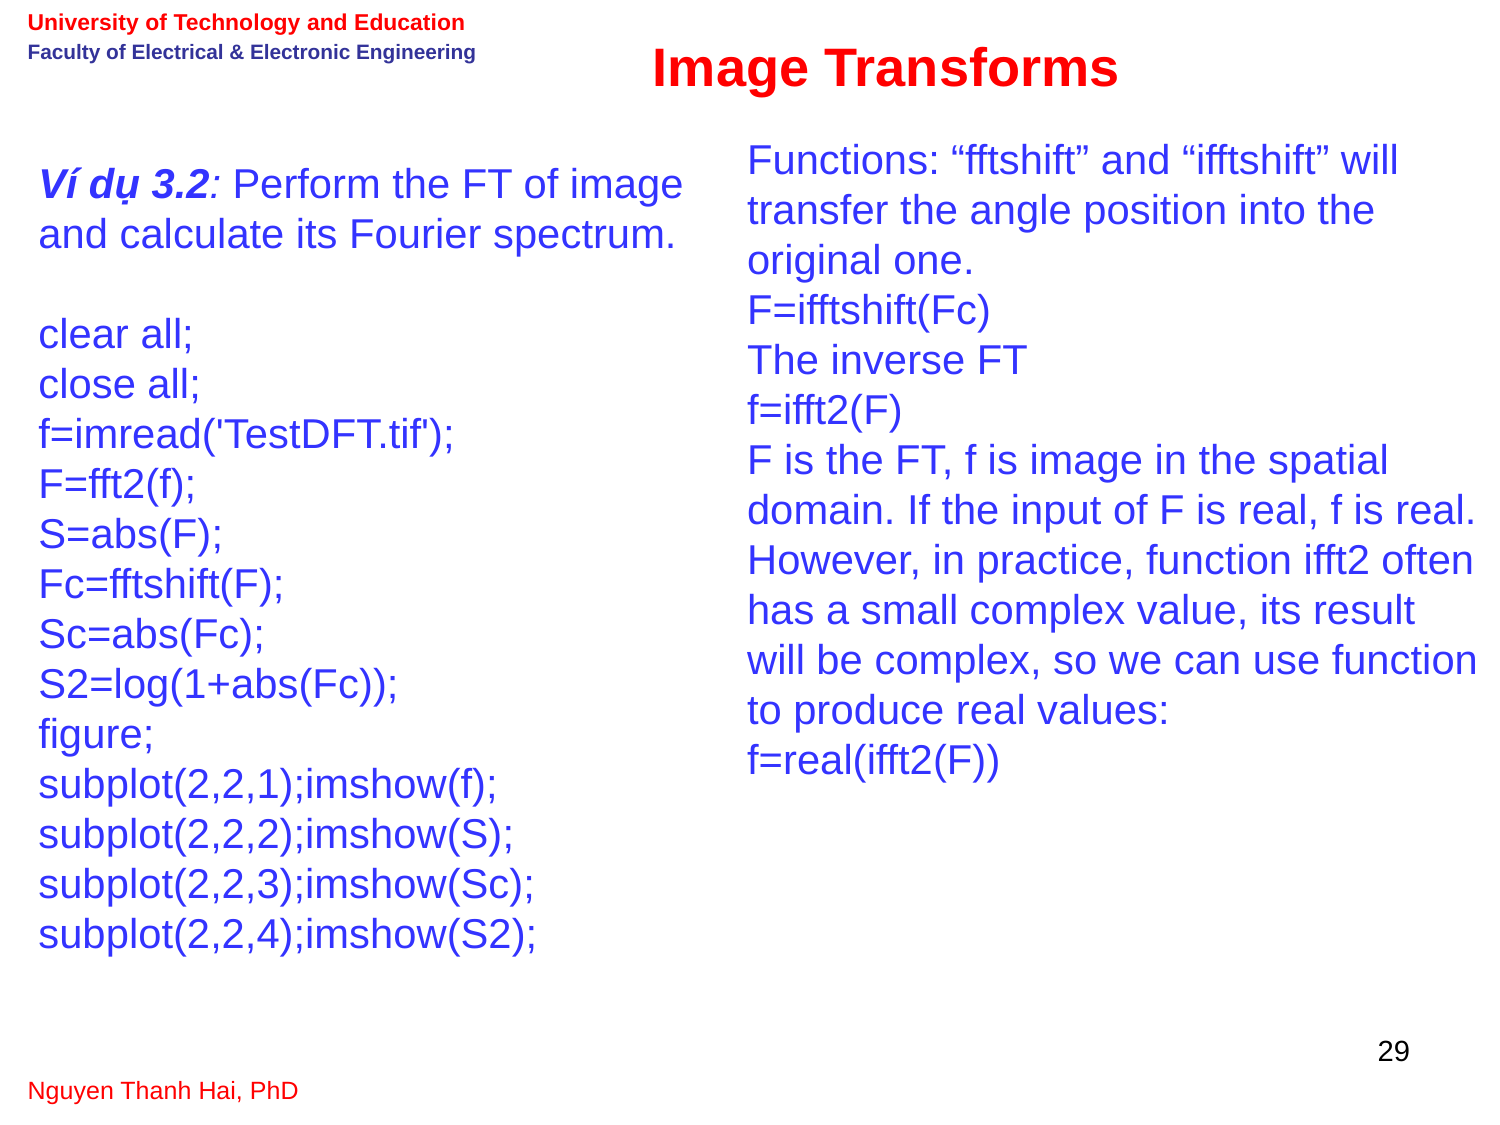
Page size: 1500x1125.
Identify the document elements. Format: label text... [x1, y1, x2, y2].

text_box Ví dụ 3.2: Perform the FT of image and calculate its Fourier spectrum. clear all; close all; f=imread('TestDFT.tif'); F=fft2(f); S=abs(F); Fc=fftshift(F); Sc=abs(Fc); S2=log(1+abs(Fc)); figure; subplot(2,2,1);imshow(f); subplot(2,2,2);imshow(S); subplot(2,2,3);imshow(Sc); subplot(2,2,4);imshow(S2); [23, 148, 774, 965]
text_box 29 [1074, 1024, 1425, 1103]
text_box Functions: “fftshift” and “ifftshift” will transfer the angle position into the original one. F=ifftshift(Fc) The inverse FT f=ifft2(F) F is the FT, f is image in the spatial domain. If the input of F is real, f is real. However, in practice, function ifft2 often has a small complex value, its result will be complex, so we can use function to produce real values: f=real(ifft2(F)) [732, 125, 1500, 791]
text_box Image Transforms [602, 24, 1172, 105]
text_box Nguyen Thanh Hai, PhD [12, 1067, 363, 1113]
text_box University of Technology and Education Faculty of Electrical & Electronic Engineering [12, 0, 538, 71]
